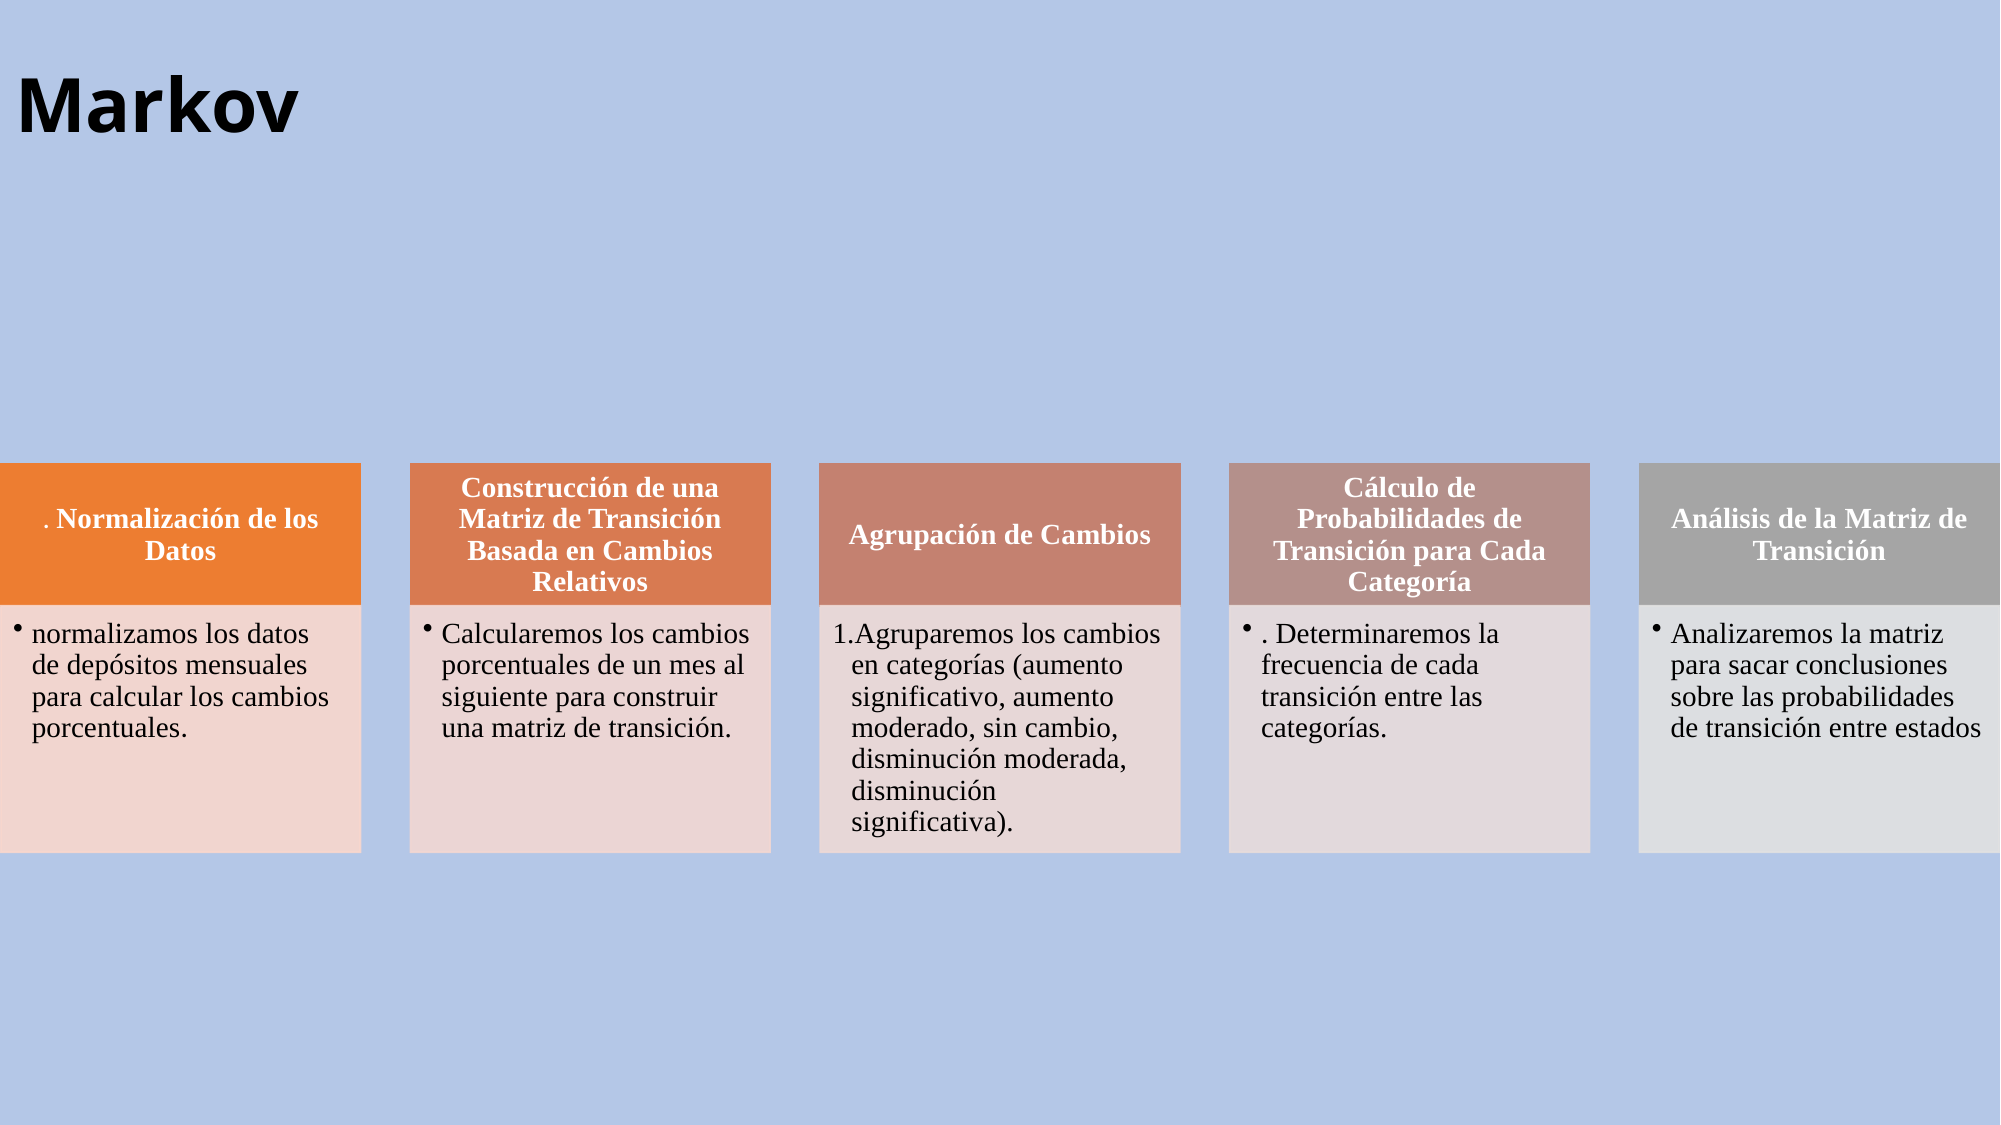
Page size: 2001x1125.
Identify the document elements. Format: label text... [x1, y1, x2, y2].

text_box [0, 175, 2000, 1125]
title Markov [0, 0, 2000, 175]
